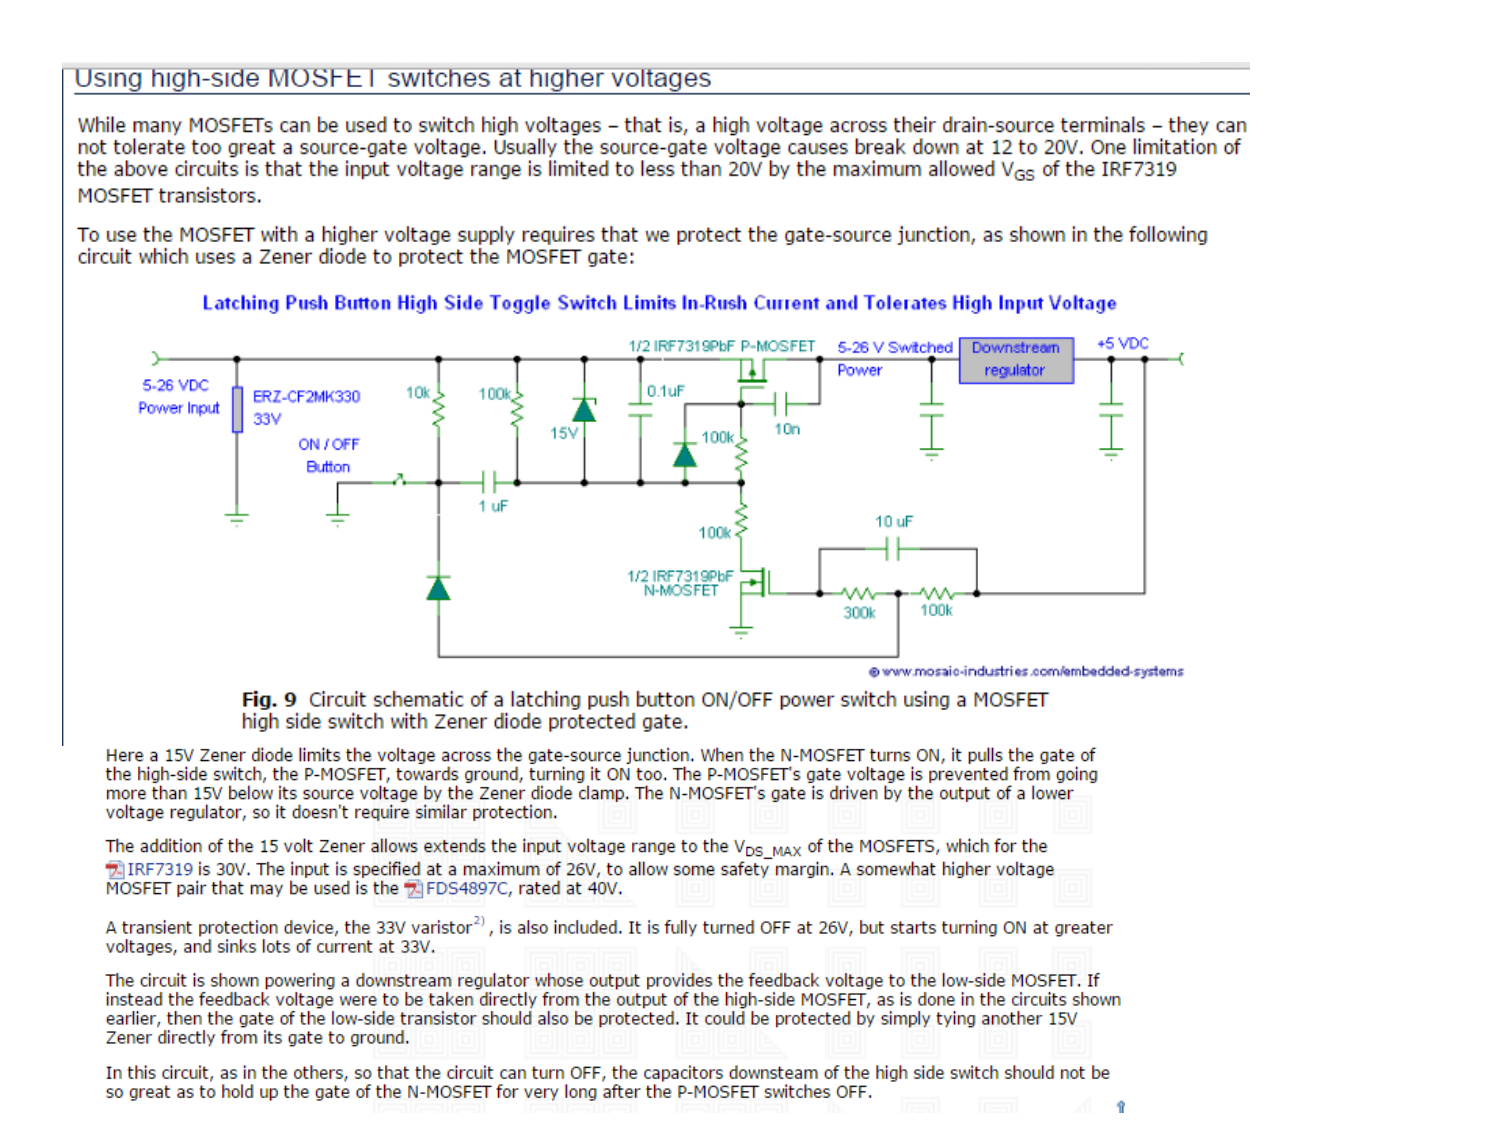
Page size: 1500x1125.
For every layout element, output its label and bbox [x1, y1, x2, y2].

picture [62, 62, 1250, 1114]
